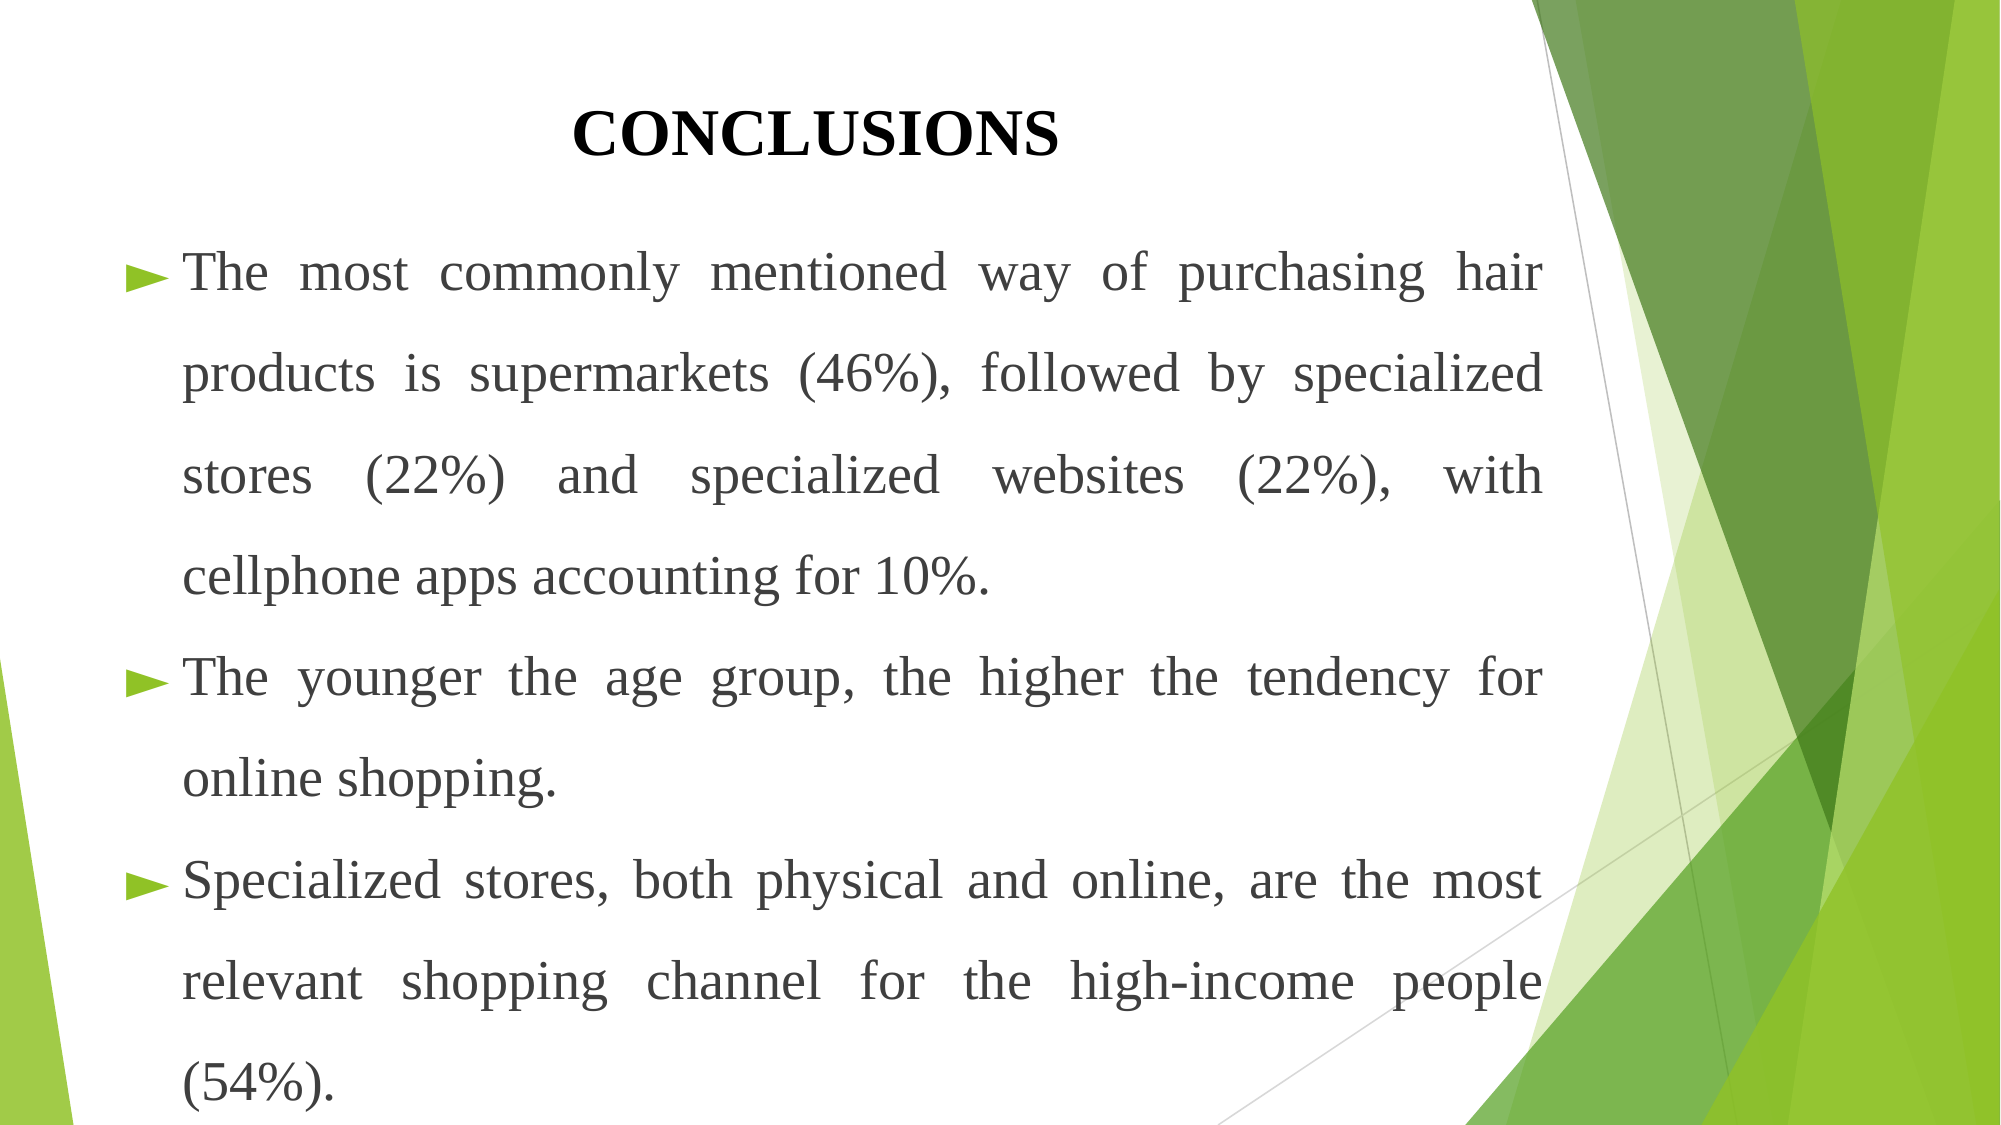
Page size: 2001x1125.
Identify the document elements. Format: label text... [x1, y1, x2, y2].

list The most commonly mentioned way of purchasing hair products is supermarkets (46%), followed by specialized stores (22%) and specialized websites (22%), with cellphone apps accounting for 10%. The younger the age group, the higher the tendency for online shopping. Specialized stores, both physical and online, are the most relevant shopping channel for the high-income people (54%). [111, 193, 1561, 1095]
title CONCLUSIONS [111, 81, 1522, 193]
